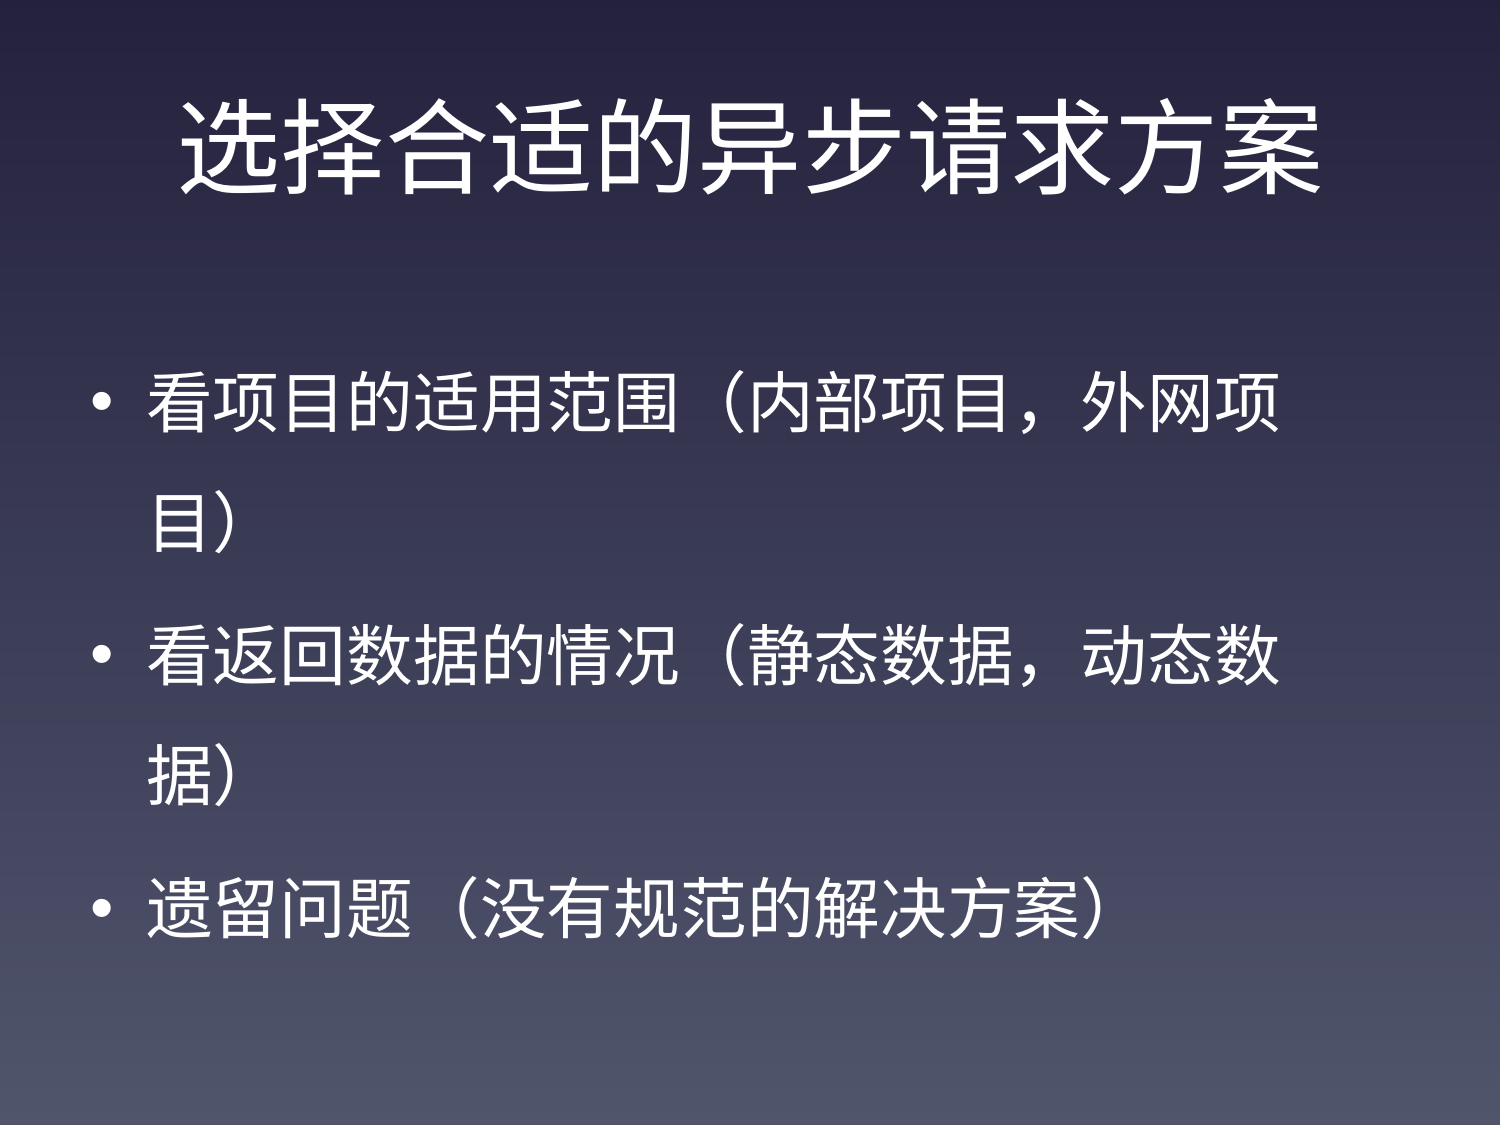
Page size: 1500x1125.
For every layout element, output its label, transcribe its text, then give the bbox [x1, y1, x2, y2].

title 选择合适的异步请求方案 [75, 75, 1425, 262]
list 看项目的适用范围（内部项目，外网项目） 看返回数据的情况（静态数据，动态数据） 遗留问题（没有规范的解决方案） [75, 262, 1425, 1005]
